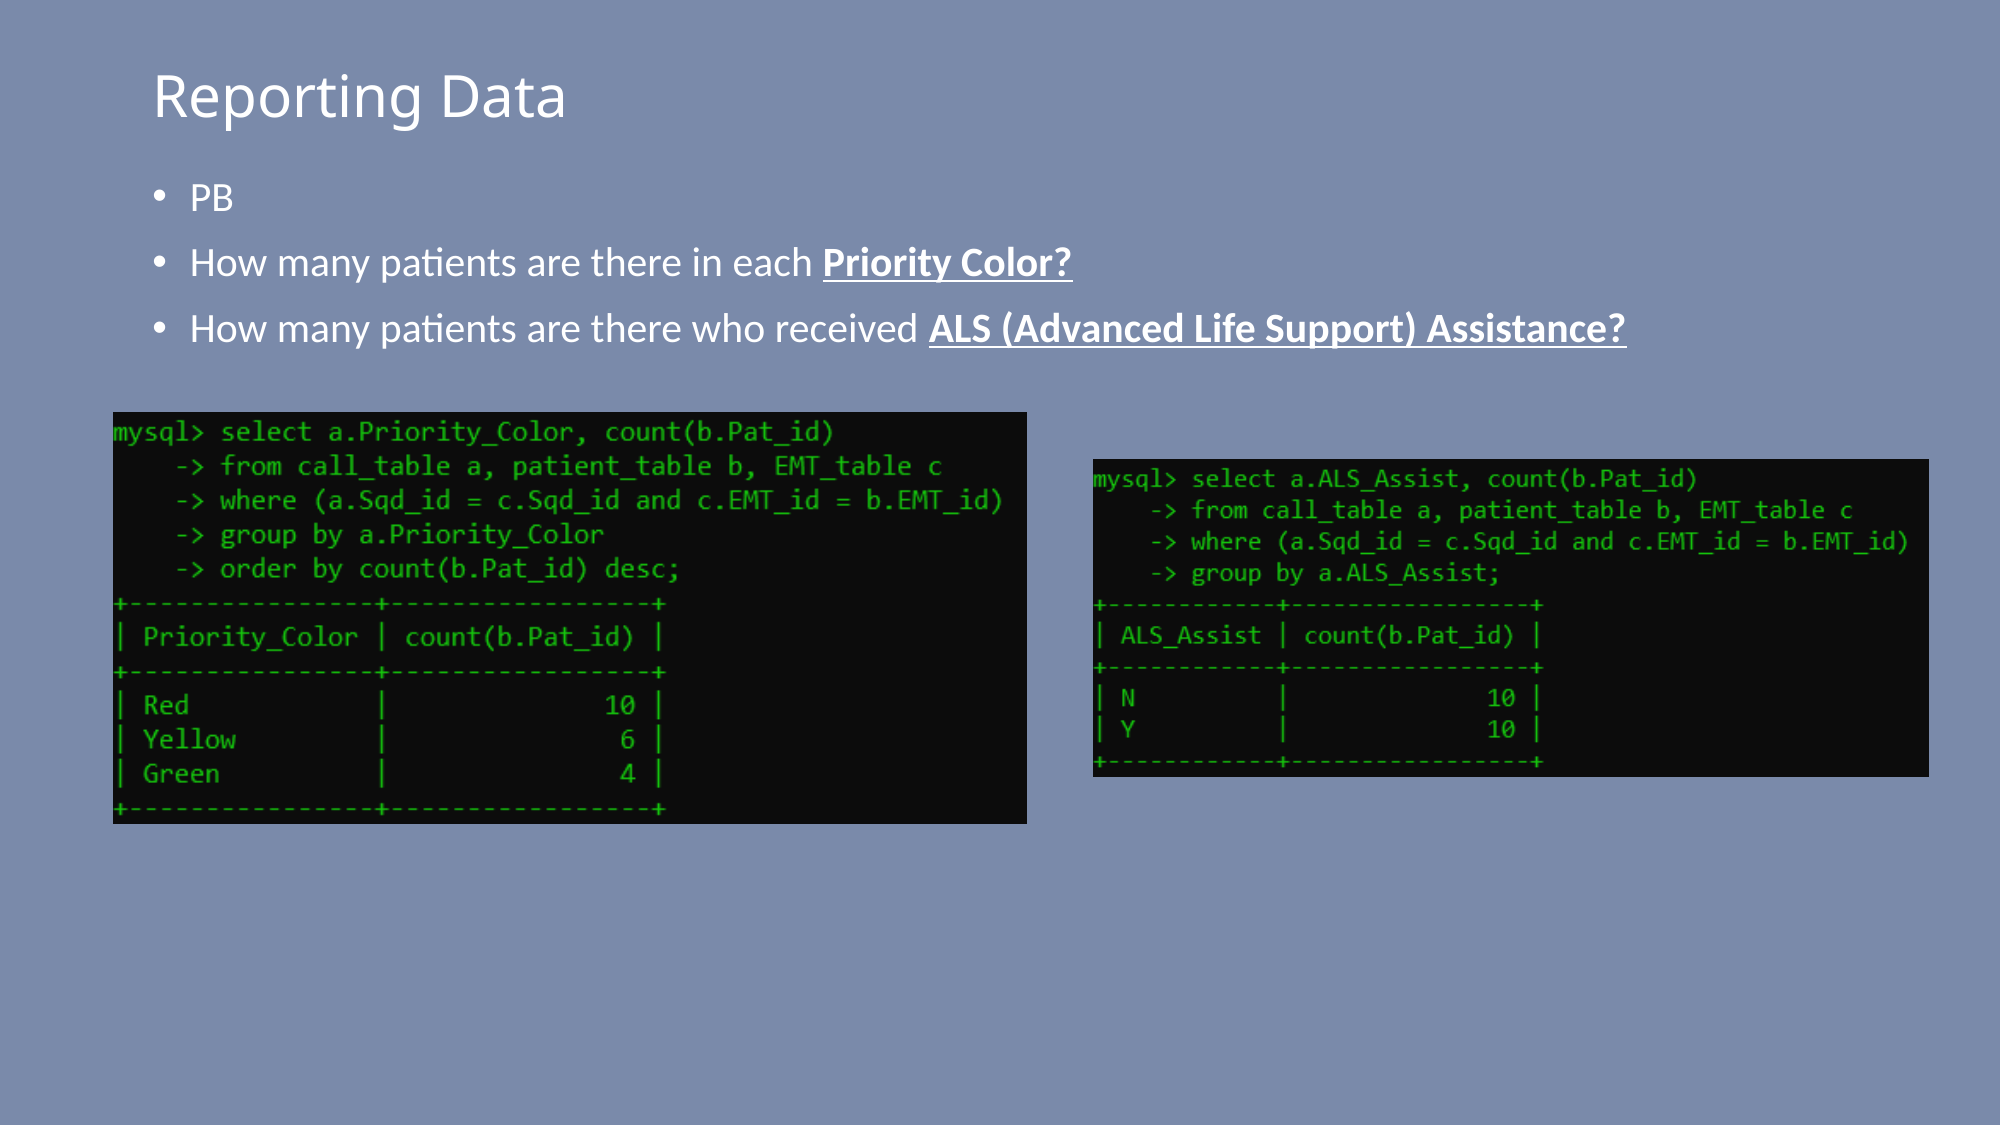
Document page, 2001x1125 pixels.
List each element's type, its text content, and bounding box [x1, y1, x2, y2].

picture [1093, 459, 1929, 777]
title Reporting Data [137, 59, 1863, 167]
picture [113, 412, 1027, 824]
list PB How many patients are there in each Priority Color? How many patients are there who received ALS (Advanced Life Support) Assistance? [137, 167, 1863, 1014]
